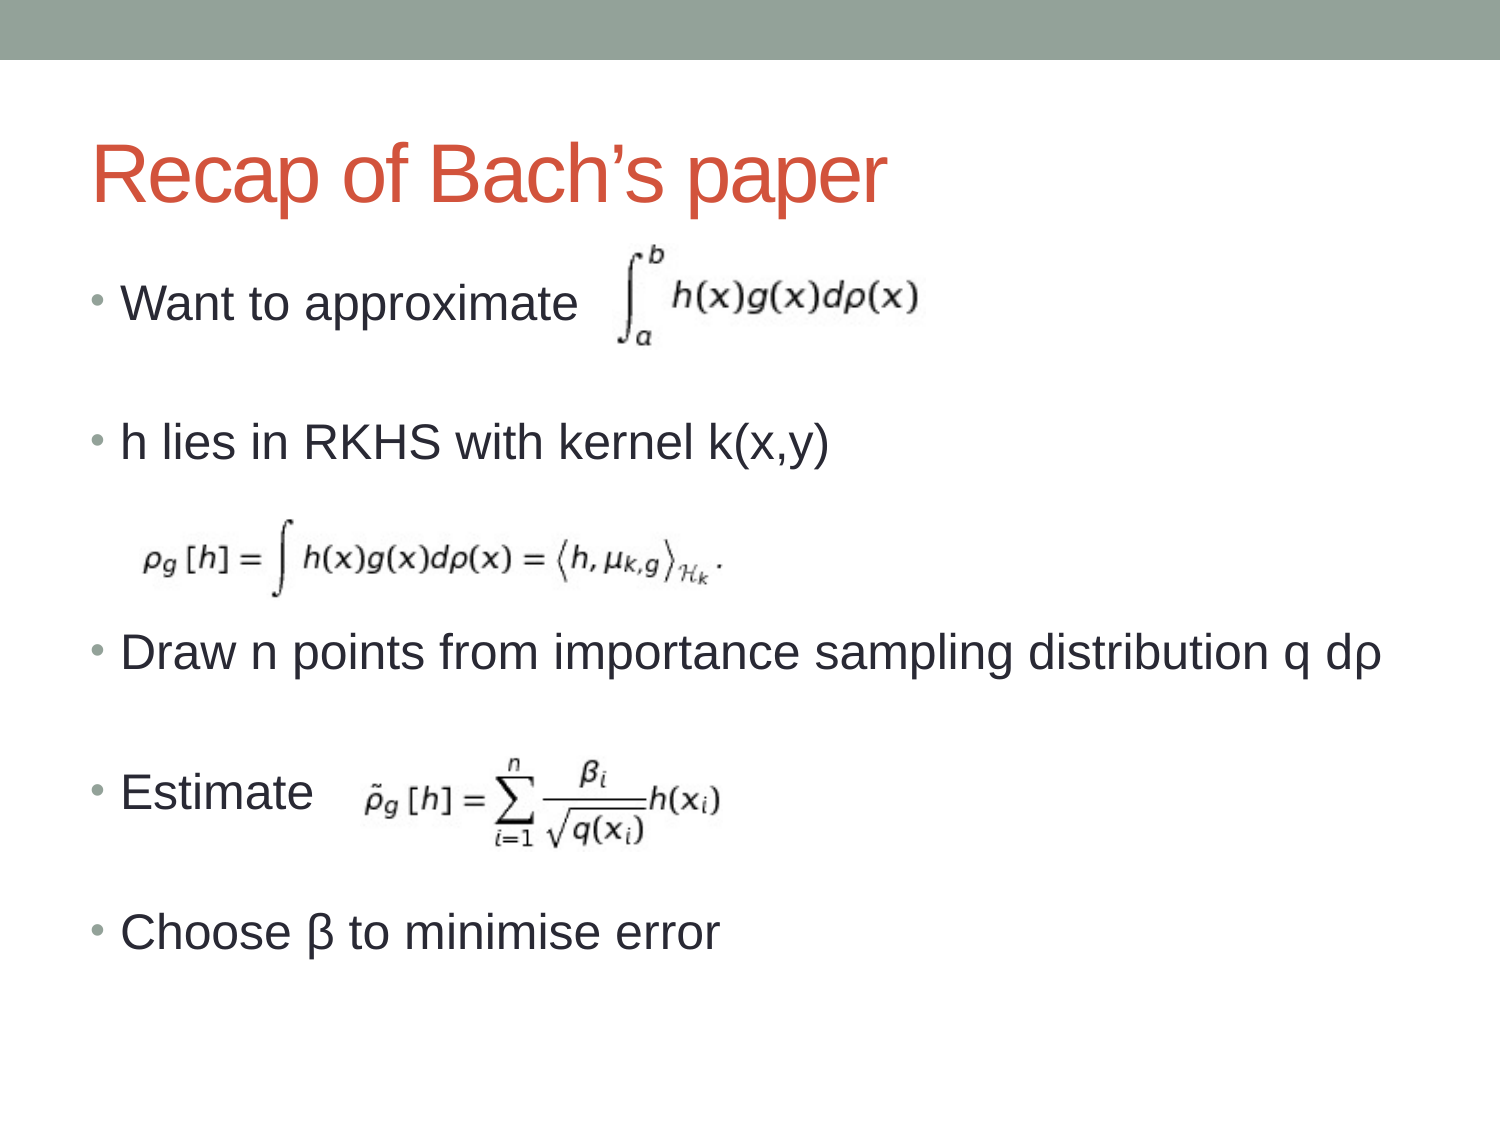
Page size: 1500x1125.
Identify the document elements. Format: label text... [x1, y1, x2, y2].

title Recap of Bach’s paper [75, 87, 1425, 250]
picture [360, 755, 723, 852]
picture [612, 243, 926, 350]
list Want to approximate h lies in RKHS with kernel k(x,y) Draw n points from importance sampling distribution q dρ Estimate Choose β to minimise error [75, 262, 1425, 1063]
picture [139, 518, 731, 602]
